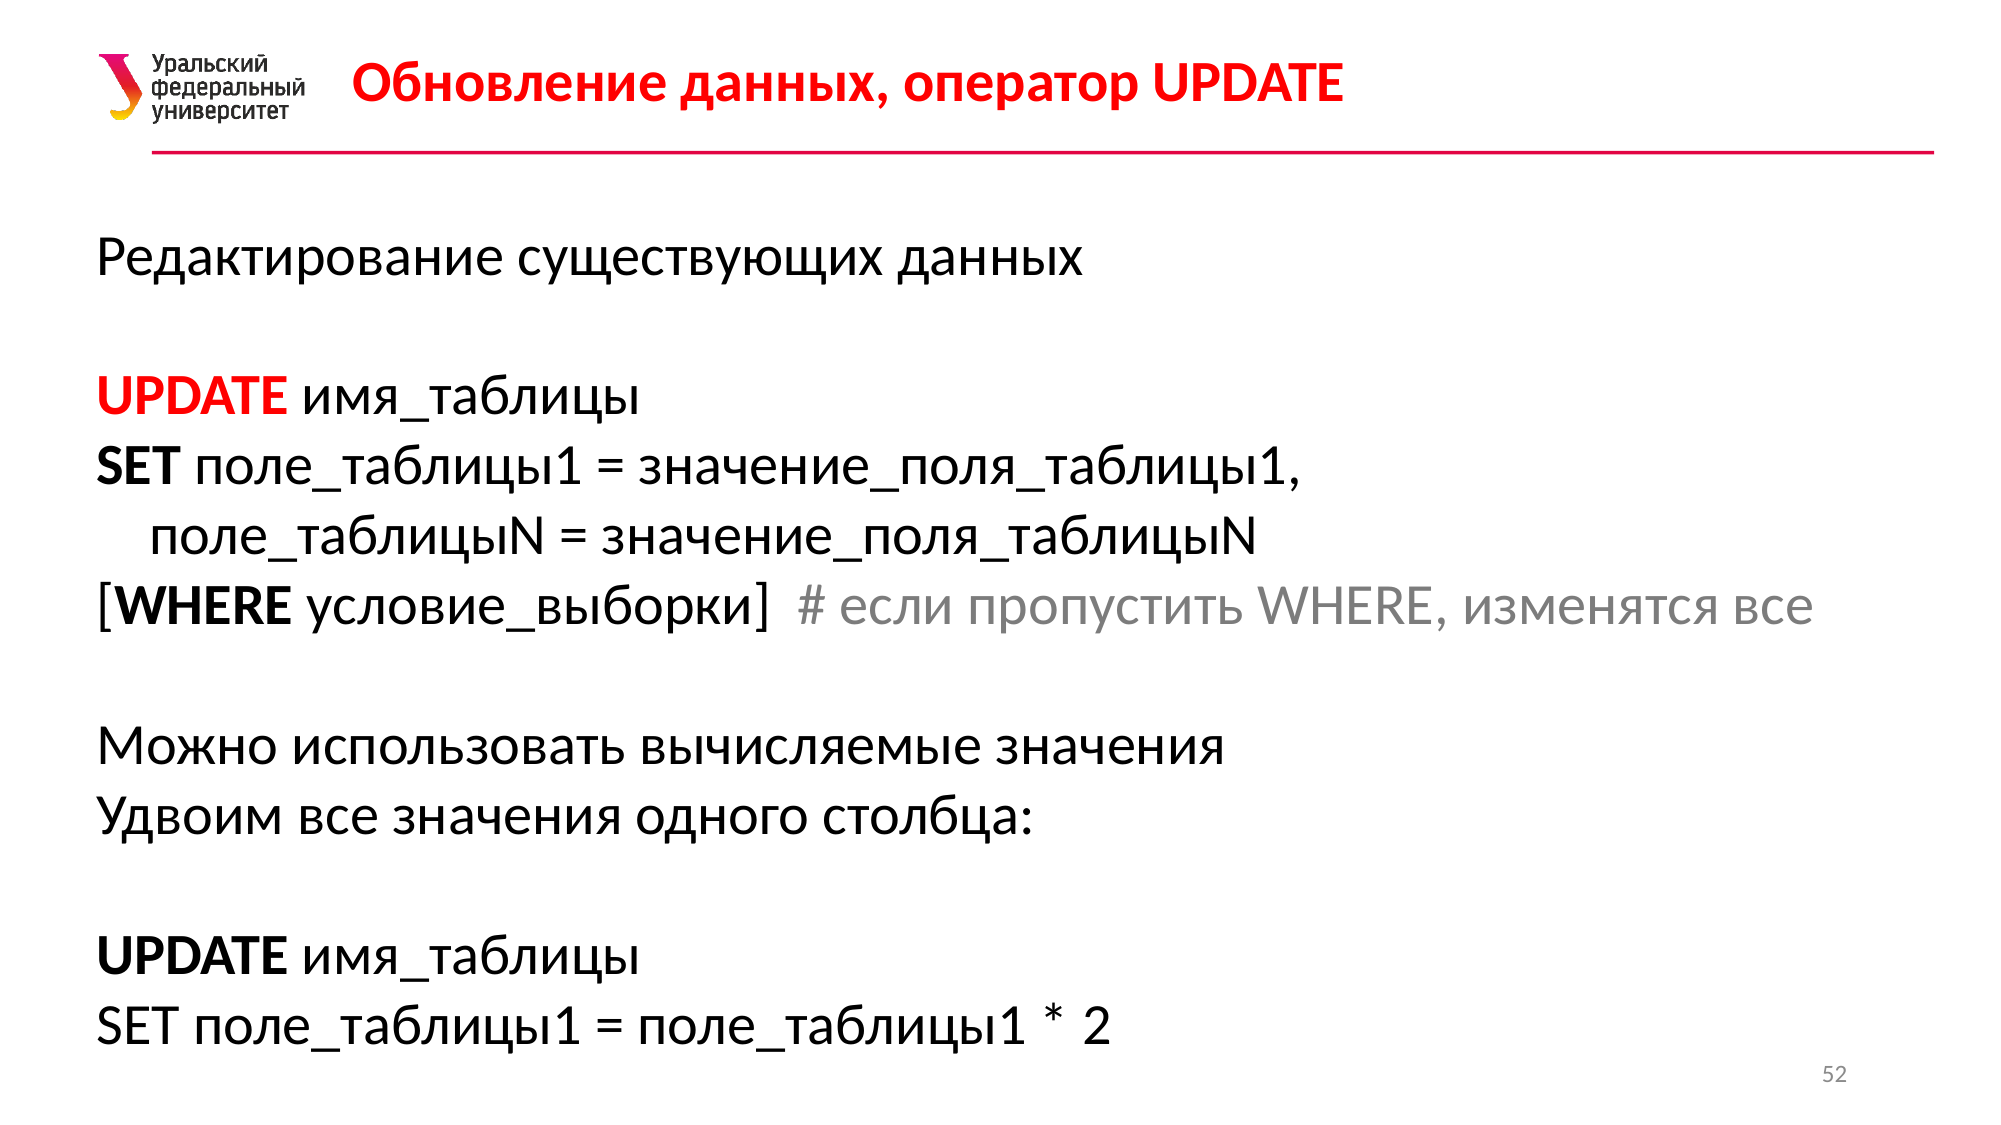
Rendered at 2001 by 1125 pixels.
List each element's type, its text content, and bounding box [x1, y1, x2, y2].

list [98, 52, 320, 124]
text_box [151, 150, 1935, 155]
text_box Обновление данных, оператор UPDATE [337, 36, 1945, 121]
text_box Редактирование существующих данных UPDATE имя_таблицы SET поле_таблицы1 = значение_поля_таблицы1, поле_таблицыN = значение_поля_таблицыN [WHERE условие_выборки] # если пропустить WHERE, изменятся все Можно использовать вычисляемые значения Удвоим все значения одного столбца: UPDATE имя_таблицы SET поле_таблицы1 = поле_таблицы1 * 2 [81, 209, 1919, 1064]
slide_number 52 [1412, 1064, 1863, 1103]
